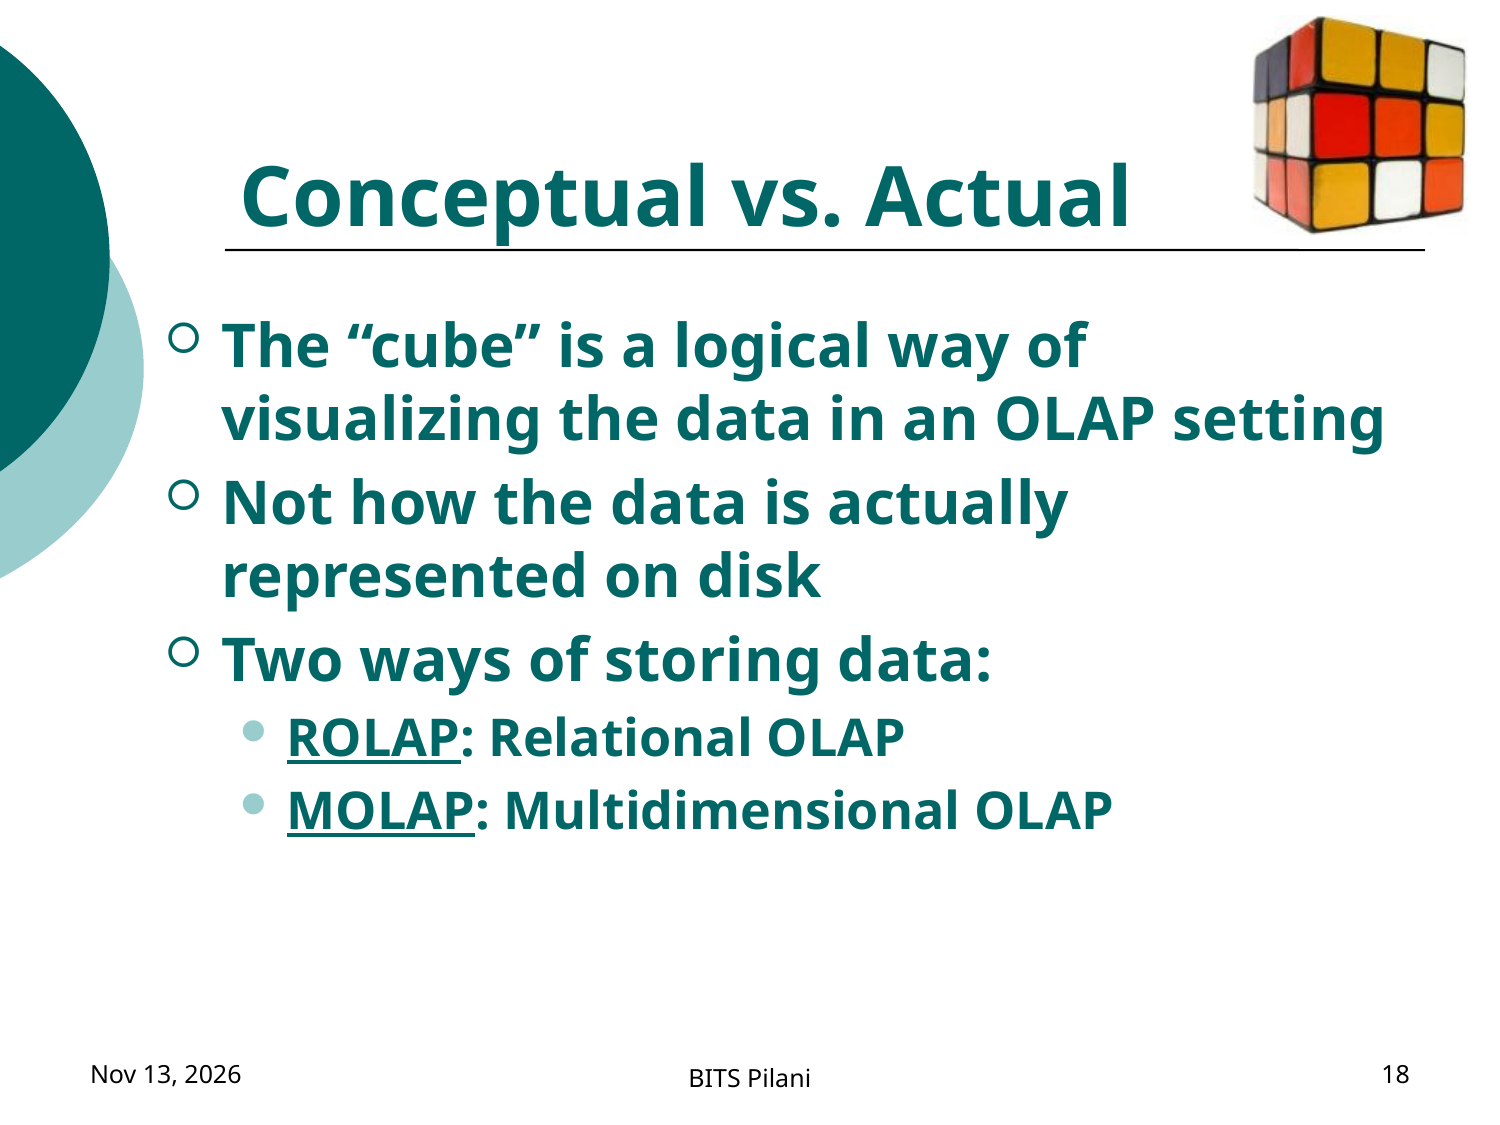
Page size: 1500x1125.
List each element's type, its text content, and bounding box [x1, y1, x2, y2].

slide_number 5-Nov-17 [74, 1024, 426, 1101]
slide_number 18 [1074, 1024, 1426, 1101]
picture [1252, 15, 1468, 236]
text_box Conceptual vs. Actual [224, 62, 1500, 250]
footer BITS Pilani [512, 1024, 988, 1101]
text_box The “cube” is a logical way of visualizing the data in an OLAP setting Not how the data is actually represented on disk Two ways of storing data: ROLAP: Relational OLAP MOLAP: Multidimensional OLAP [149, 299, 1425, 975]
